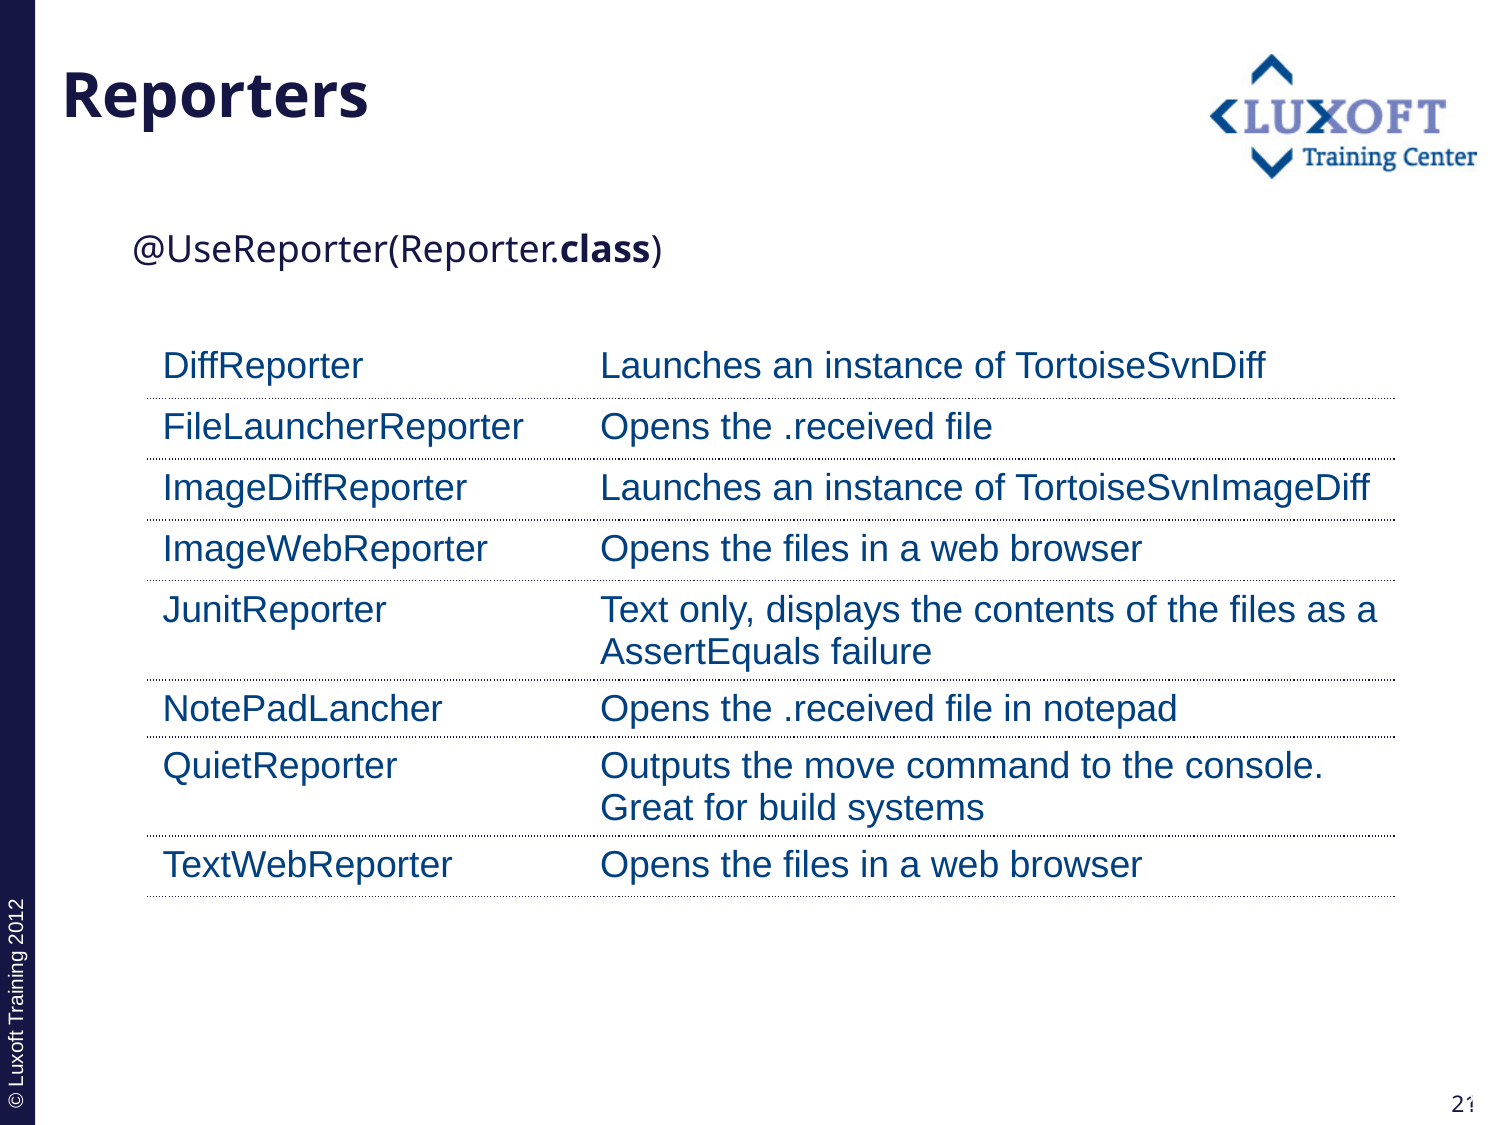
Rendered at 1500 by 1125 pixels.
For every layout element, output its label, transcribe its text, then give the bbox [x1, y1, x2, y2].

table_cell QuietReporter [148, 737, 584, 836]
table_cell NotePadLancher [148, 680, 584, 737]
table_cell Opens the .received file [586, 398, 1393, 459]
picture [1210, 54, 1477, 179]
table_cell TextWebReporter [148, 836, 584, 897]
table_cell ImageWebReporter [148, 520, 584, 581]
table_cell Opens the files in a web browser [586, 520, 1393, 581]
table_cell Opens the files in a web browser [586, 836, 1393, 897]
table_header DiffReporter [148, 338, 584, 398]
table_cell Outputs the move command to the console. Great for build systems [586, 737, 1393, 836]
table_cell Text only, displays the contents of the files as a AssertEquals failure [586, 581, 1393, 680]
table_cell ImageDiffReporter [148, 459, 584, 520]
table_cell Opens the .received file in notepad [586, 680, 1393, 737]
table_header Launches an instance of TortoiseSvnDiff [586, 338, 1393, 398]
table_cell FileLauncherReporter [148, 398, 584, 459]
table_cell Launches an instance of TortoiseSvnImageDiff [586, 459, 1393, 520]
title Reporters [46, 20, 1397, 165]
table_cell JunitReporter [148, 581, 584, 680]
text_box @UseReporter(Reporter.class) [117, 217, 677, 278]
